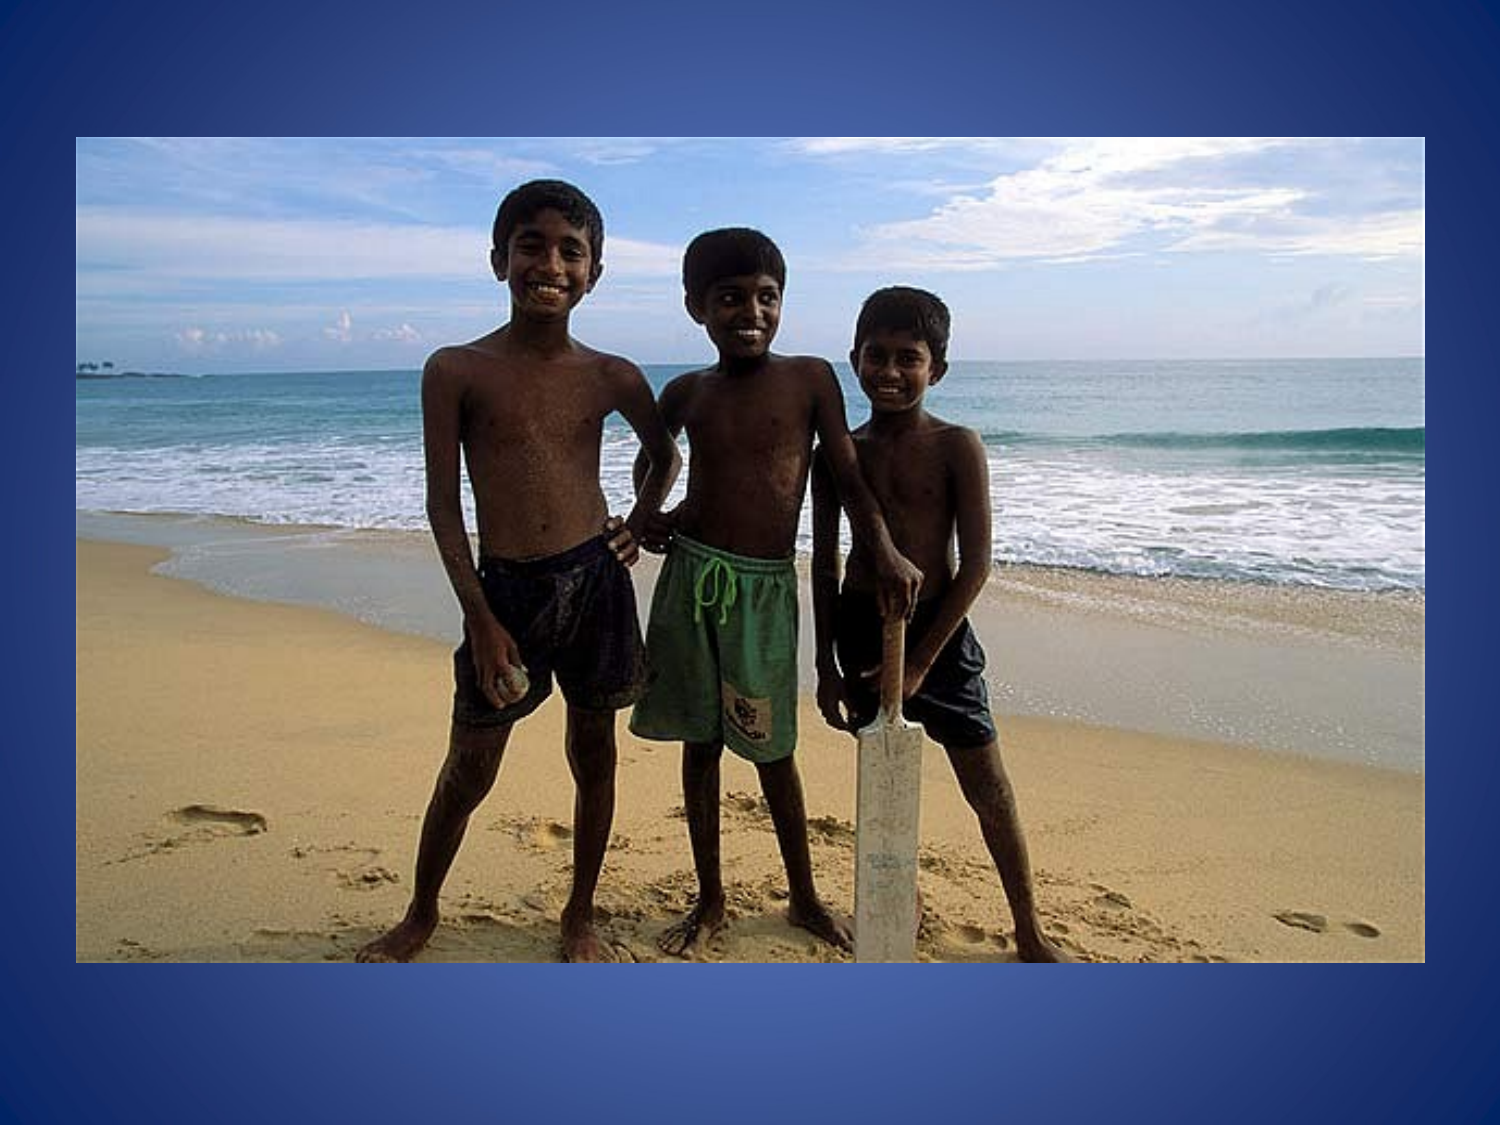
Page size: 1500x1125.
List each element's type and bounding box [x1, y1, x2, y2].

picture [0, 0, 1500, 1125]
list [76, 137, 1426, 963]
